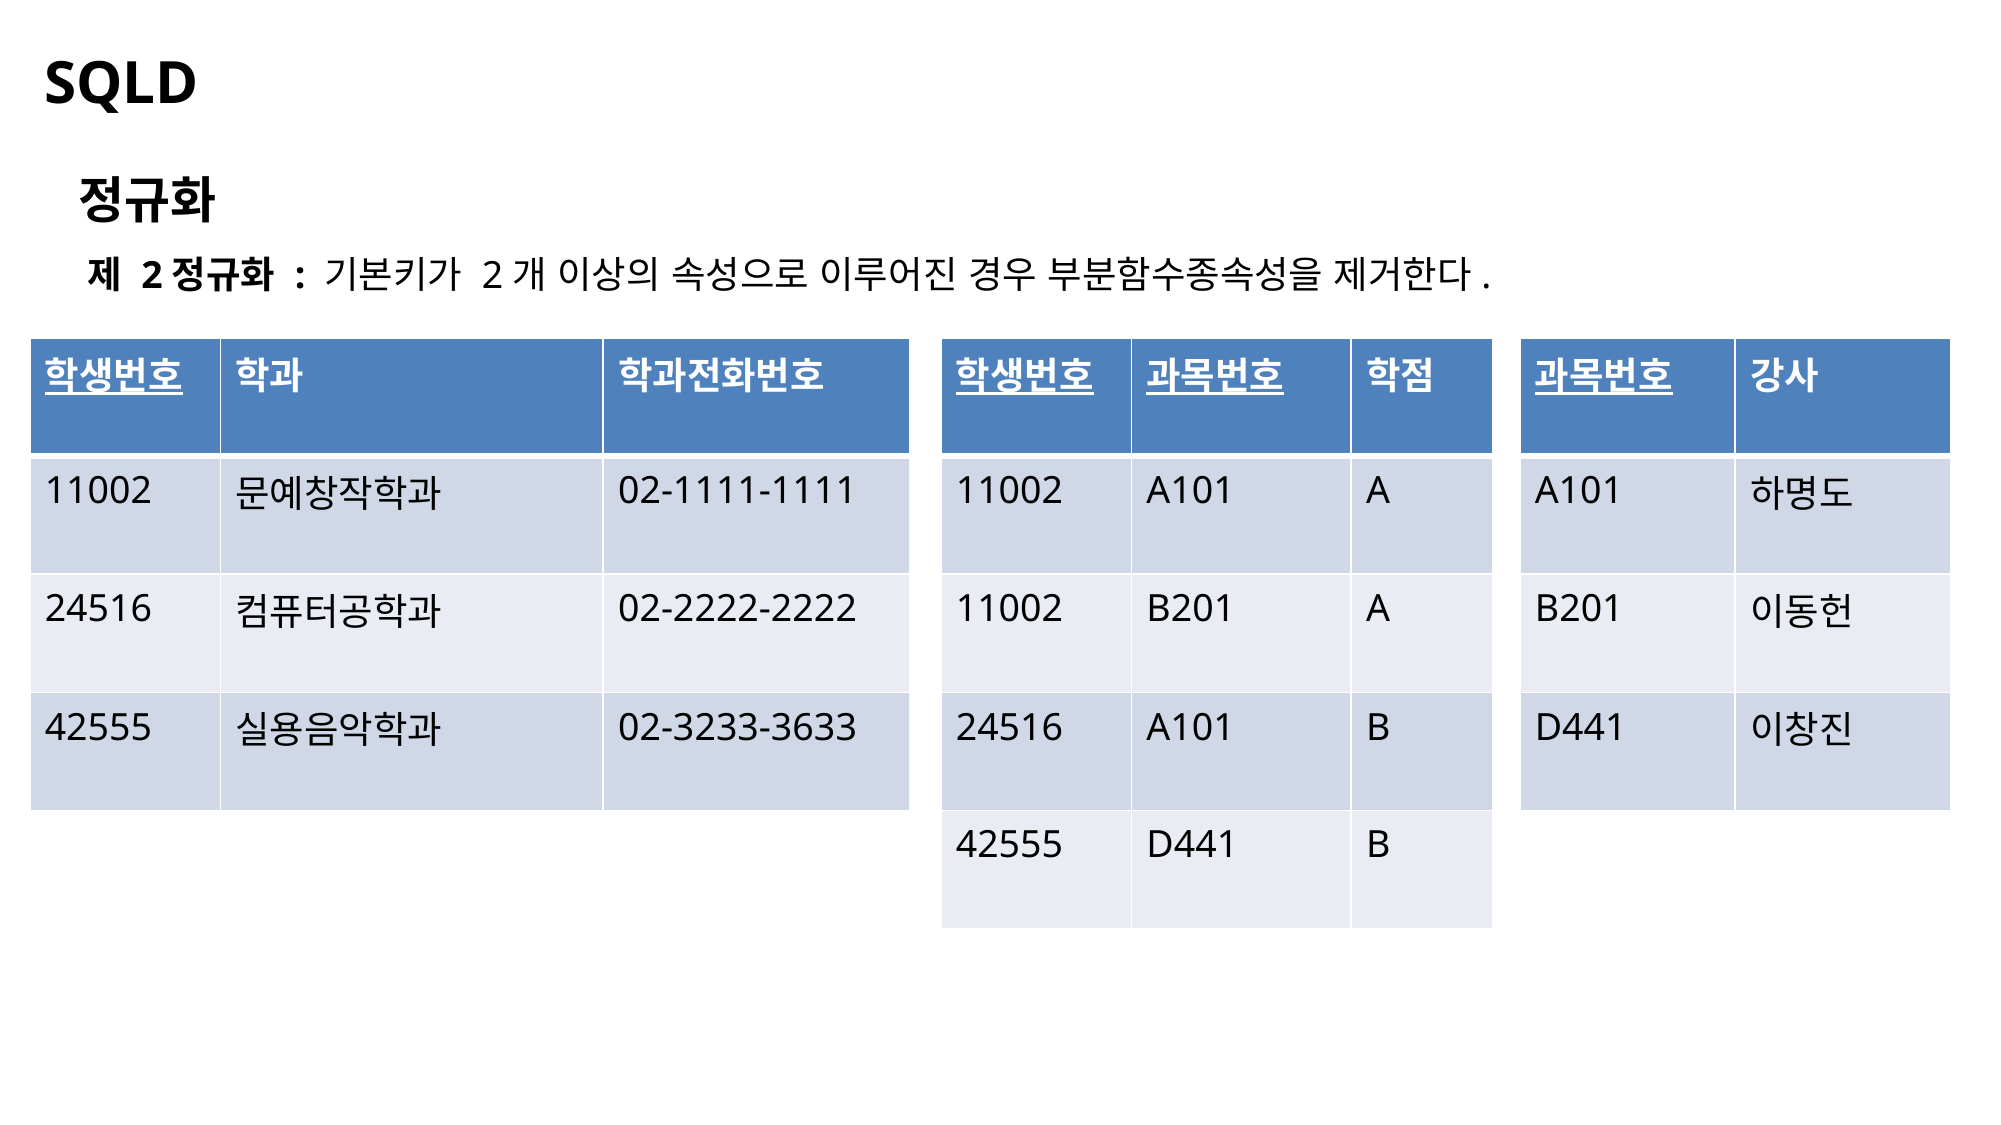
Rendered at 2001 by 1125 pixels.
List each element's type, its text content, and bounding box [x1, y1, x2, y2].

table_cell D441 [1521, 693, 1734, 810]
text_box 정규화 [63, 160, 679, 236]
table_cell 실용음악학과 [221, 693, 602, 810]
table_header 학점 [1352, 339, 1492, 453]
table_cell 42555 [31, 693, 220, 810]
table_cell 문예창작학과 [221, 459, 602, 573]
table_cell 24516 [31, 575, 220, 692]
table_cell A [1352, 575, 1492, 692]
table_cell 이창진 [1736, 693, 1950, 810]
table_cell B [1352, 811, 1492, 928]
table_cell B201 [1521, 575, 1734, 692]
text_box SQLD [29, 37, 621, 123]
table_cell 11002 [942, 575, 1131, 692]
table_cell 24516 [942, 693, 1131, 810]
table_header 학과전화번호 [604, 339, 909, 453]
table_header 학생번호 [31, 339, 220, 453]
table_header 강사 [1736, 339, 1950, 453]
table_header 학과 [221, 339, 602, 453]
table_cell A101 [1521, 459, 1734, 573]
table_cell 하명도 [1736, 459, 1950, 573]
table_cell 02-1111-1111 [604, 459, 909, 573]
table_cell 02-2222-2222 [604, 575, 909, 692]
table_cell B [1352, 693, 1492, 810]
table_cell A101 [1132, 693, 1350, 810]
table_header 학생번호 [942, 339, 1131, 453]
table_cell 11002 [31, 459, 220, 573]
table_cell 컴퓨터공학과 [221, 575, 602, 692]
table_cell 이동헌 [1736, 575, 1950, 692]
table_cell A [1352, 459, 1492, 573]
text_box 제 2정규화 : 기본키가 2개 이상의 속성으로 이루어진 경우 부분함수종속성을 제거한다. [72, 243, 1650, 304]
table_header 과목번호 [1521, 339, 1734, 453]
table_header 과목번호 [1132, 339, 1350, 453]
table_cell 02-3233-3633 [604, 693, 909, 810]
table_cell A101 [1132, 459, 1350, 573]
table_cell 11002 [942, 459, 1131, 573]
table_cell 42555 [942, 811, 1131, 928]
table_cell B201 [1132, 575, 1350, 692]
table_cell D441 [1132, 811, 1350, 928]
